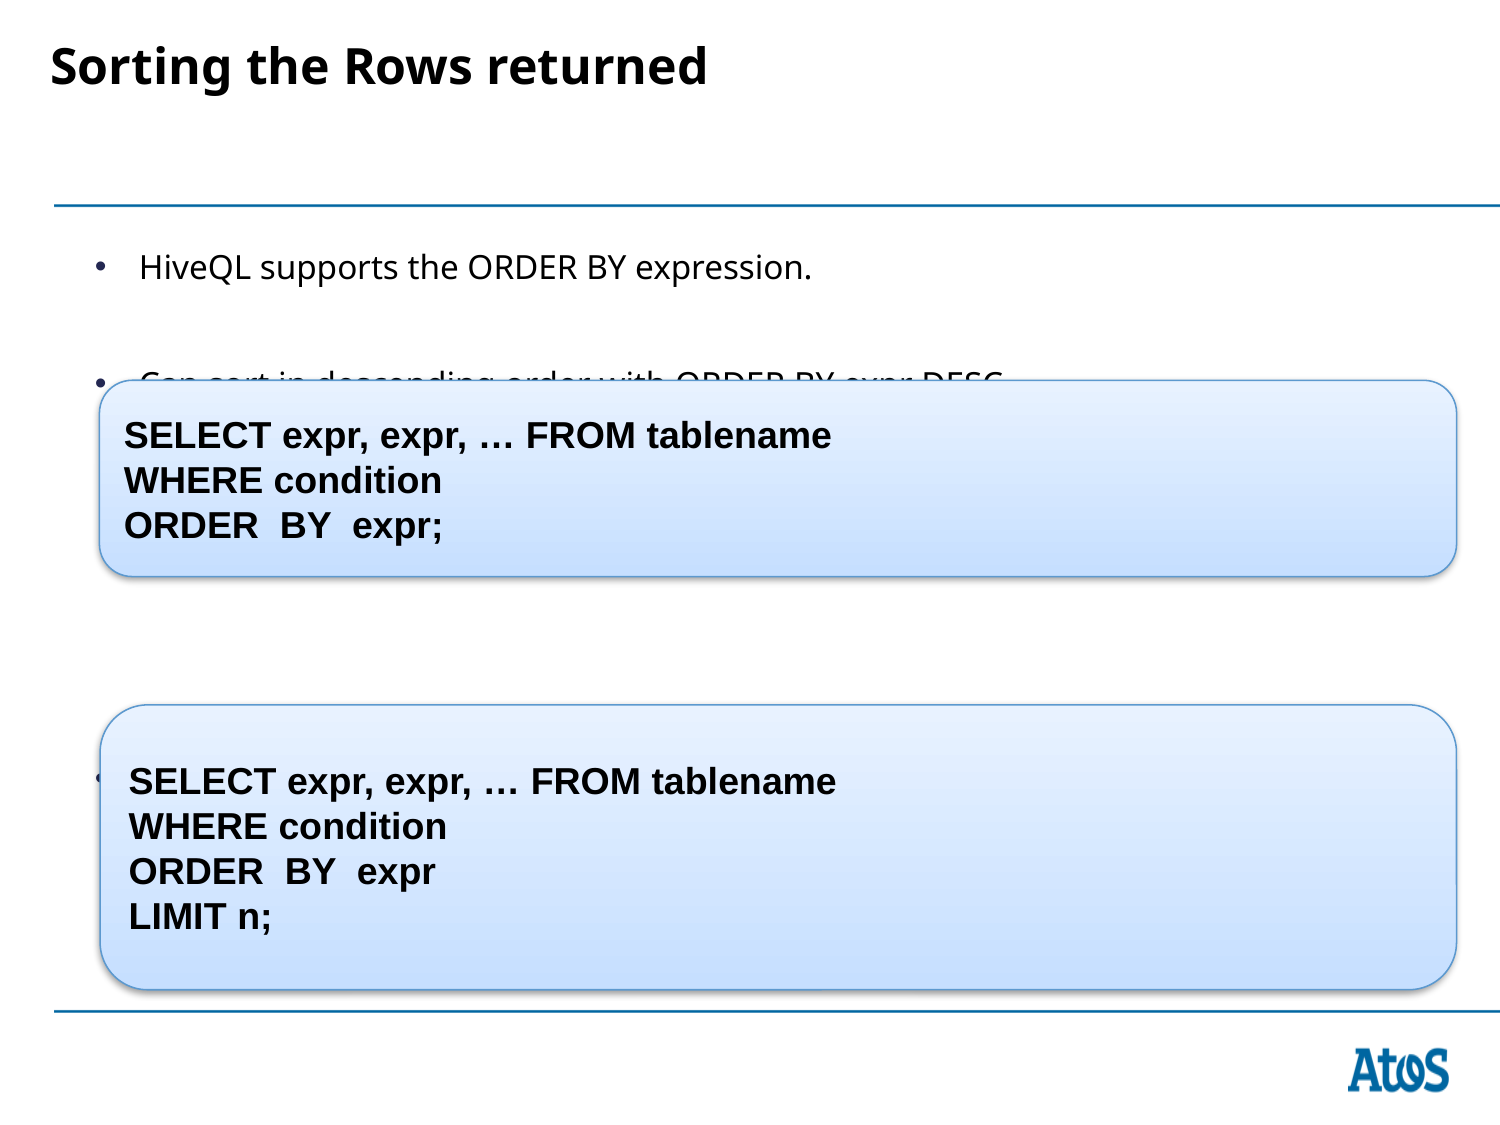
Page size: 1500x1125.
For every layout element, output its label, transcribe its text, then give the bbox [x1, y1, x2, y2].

text_box SELECT expr, expr, … FROM tablename WHERE condition ORDER BY expr; [98, 379, 1458, 578]
list HiveQL supports the ORDER BY expression. Can sort in descending order with ORDER BY expr DESC. Often used with a LIMIT clause. Limits the output to the first n rows [35, 238, 1471, 999]
title Sorting the Rows returned [35, 26, 1471, 185]
picture [0, 0, 1500, 1125]
text_box SELECT expr, expr, … FROM tablename WHERE condition ORDER BY expr LIMIT n; [99, 704, 1458, 991]
